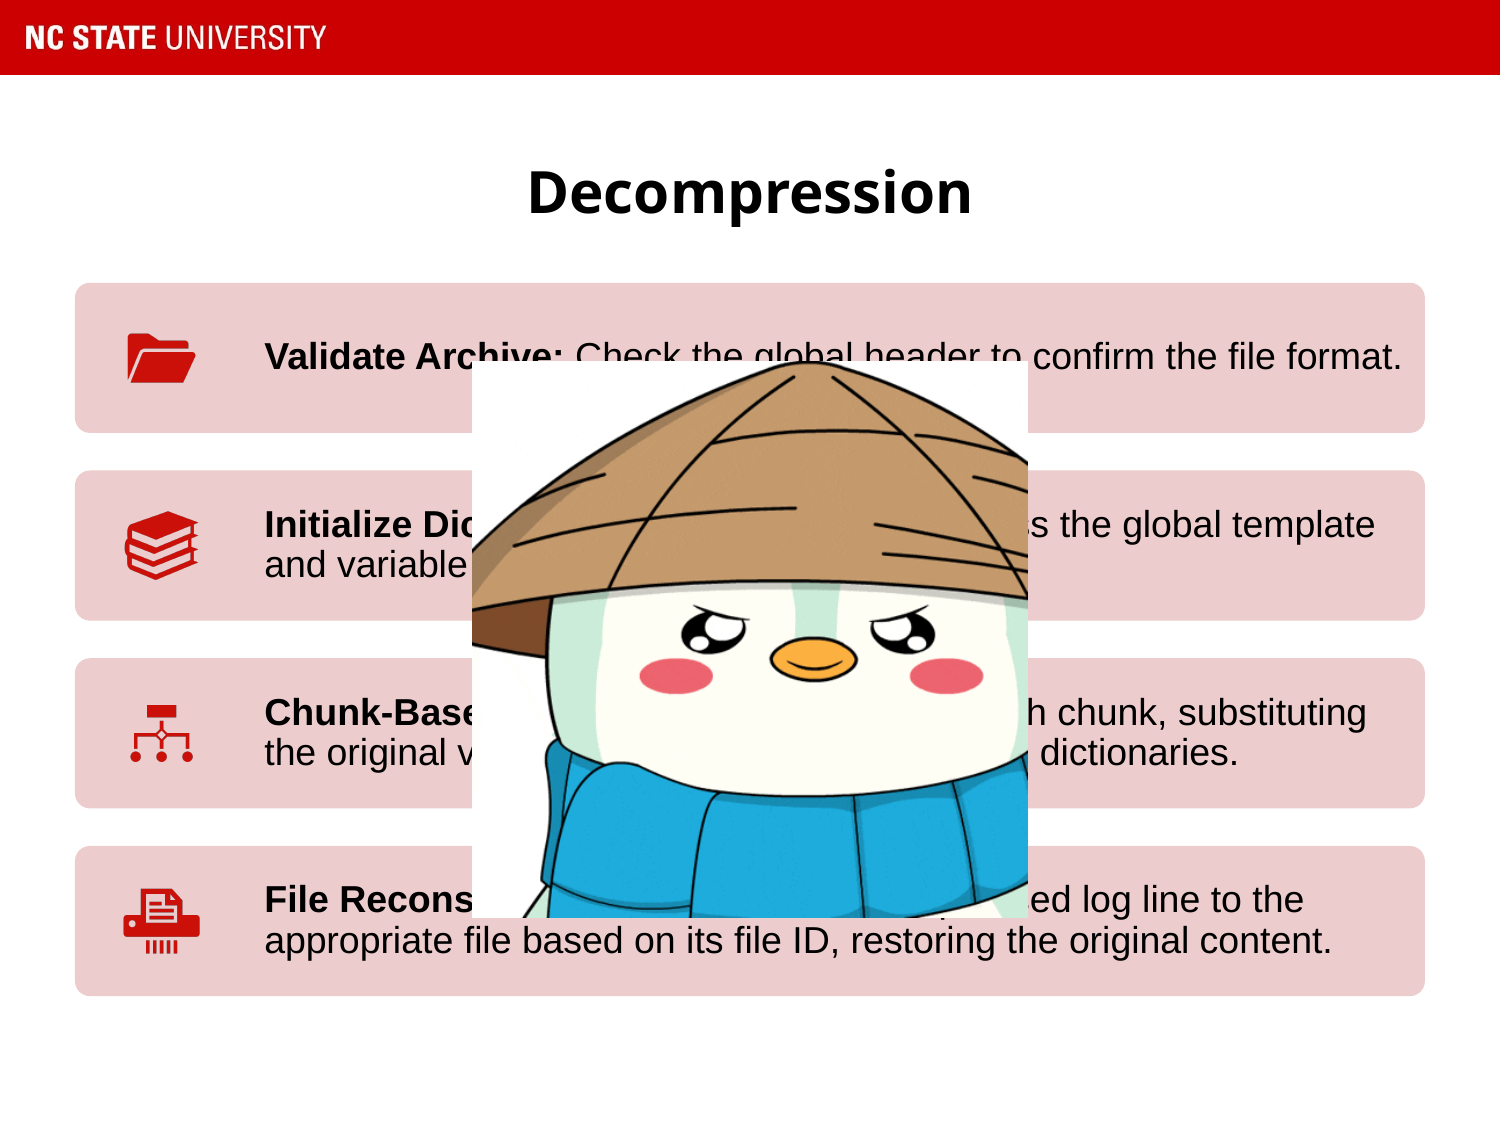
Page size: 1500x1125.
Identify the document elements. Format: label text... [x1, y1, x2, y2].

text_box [74, 282, 1426, 997]
picture [0, 0, 1500, 75]
picture [471, 361, 1029, 918]
title Decompression [75, 128, 1425, 252]
